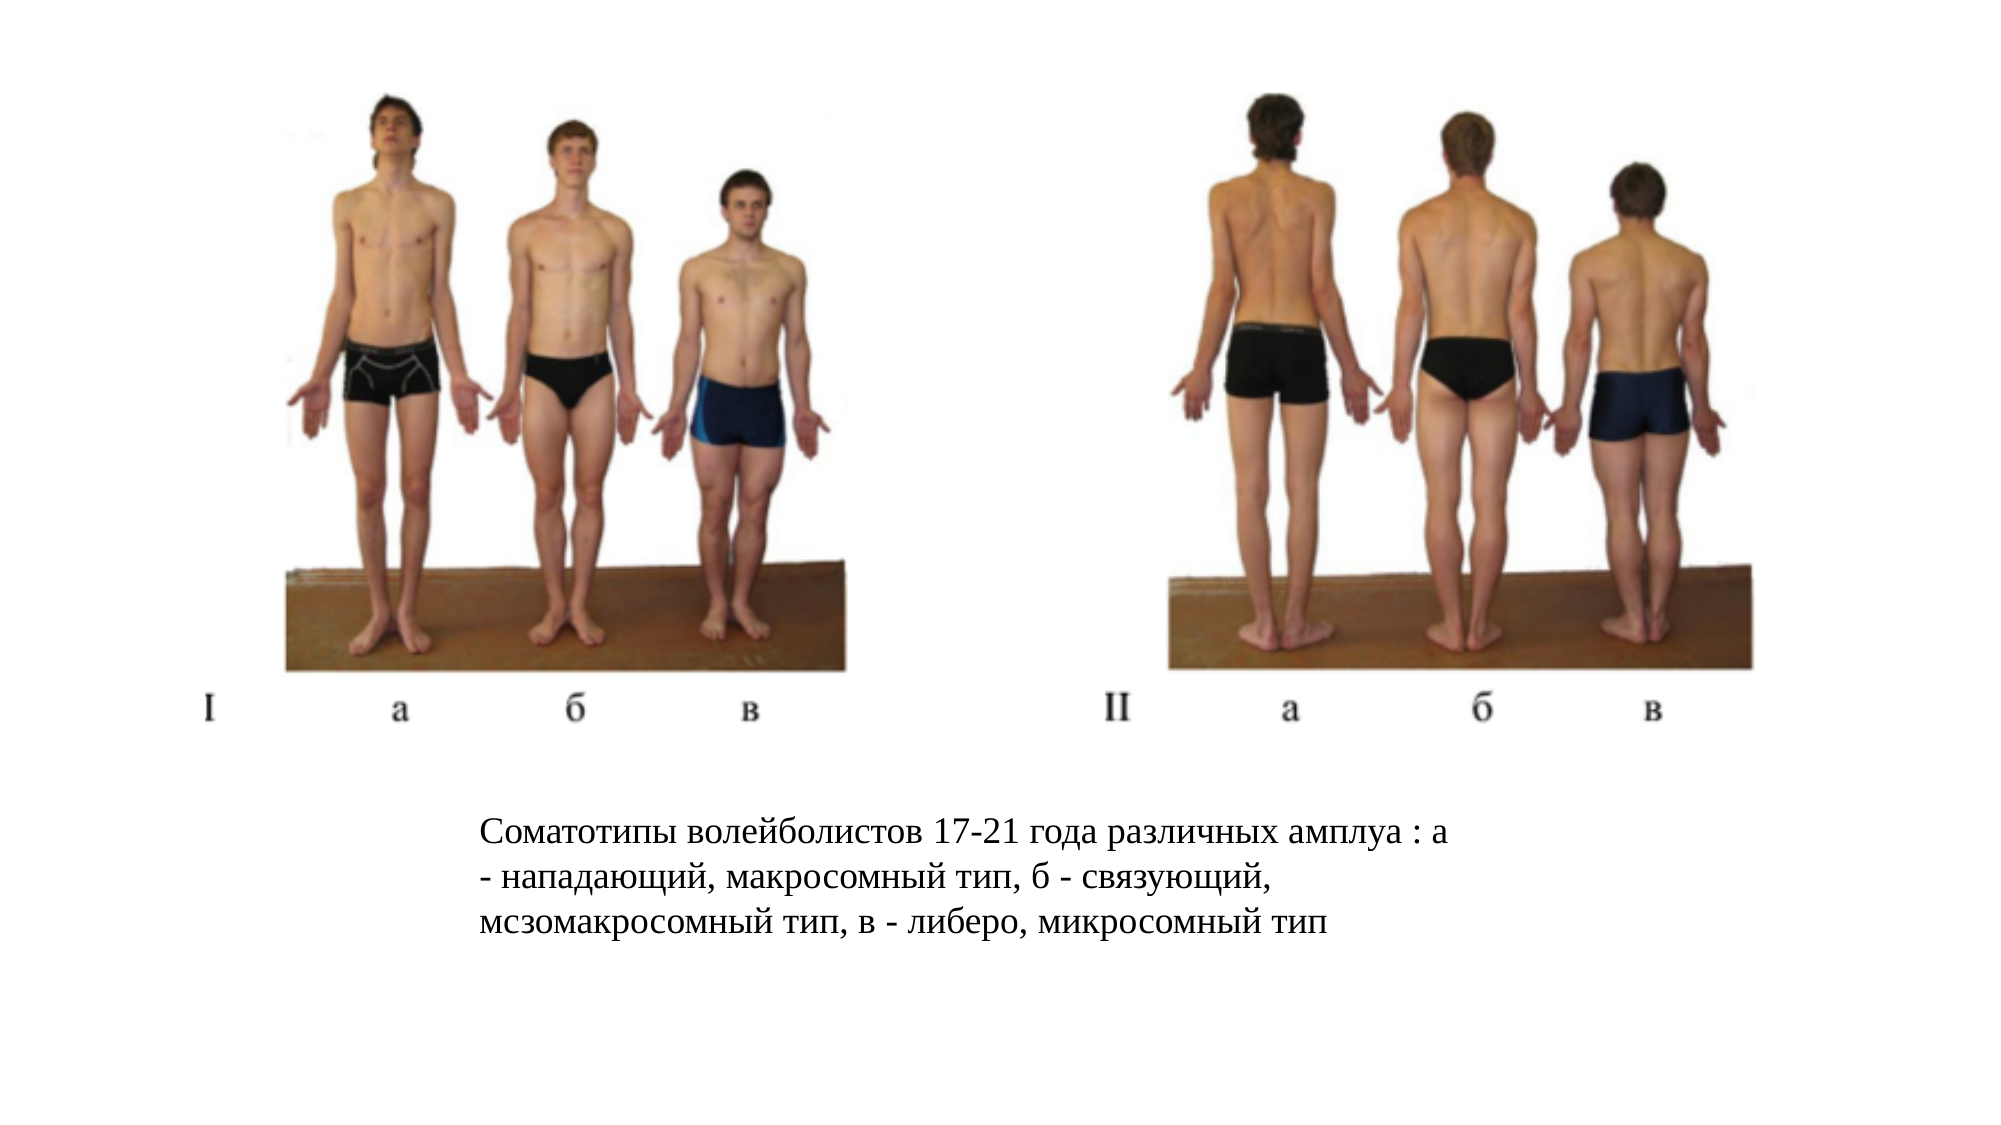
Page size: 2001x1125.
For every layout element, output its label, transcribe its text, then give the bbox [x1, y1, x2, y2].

text_box Соматотипы волейболистов 17-21 года различных амплуа : а - нападающий, макросомный тип, б - связующий, мсзомакросомный тип, в - либеро, микросомный тип [464, 753, 1465, 949]
picture [205, 92, 850, 726]
picture [1105, 92, 1757, 726]
